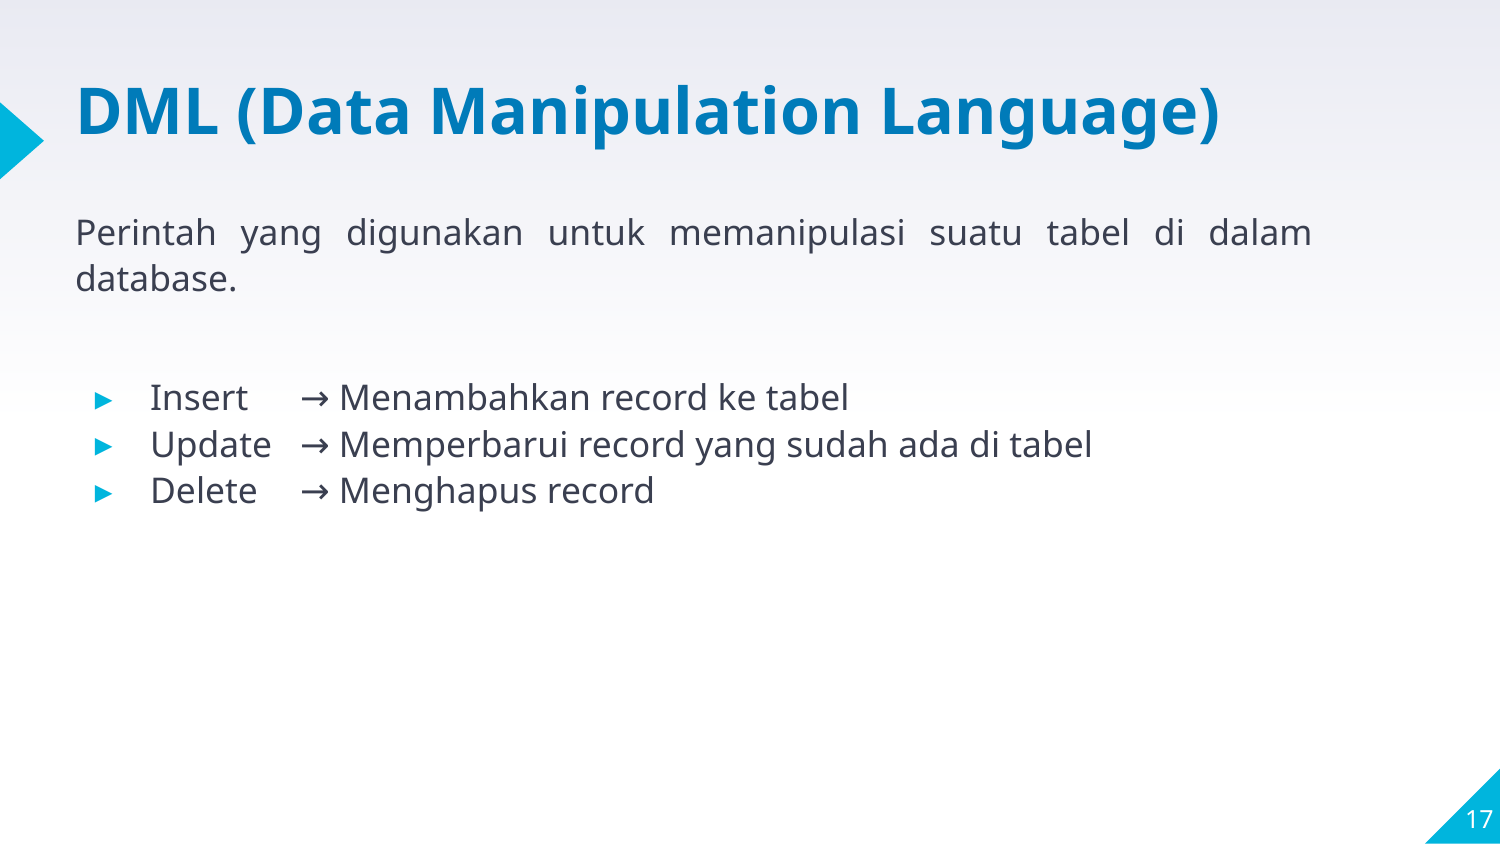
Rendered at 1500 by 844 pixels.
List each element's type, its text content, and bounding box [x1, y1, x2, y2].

title DML (Data Manipulation Language) [75, 84, 1419, 185]
list Perintah yang digunakan untuk memanipulasi suatu tabel di dalam database. Insert → Menambahkan record ke tabel Update → Memperbarui record yang sudah ada di tabel Delete → Menghapus record [75, 205, 1314, 639]
slide_number ‹#› [1418, 760, 1494, 838]
